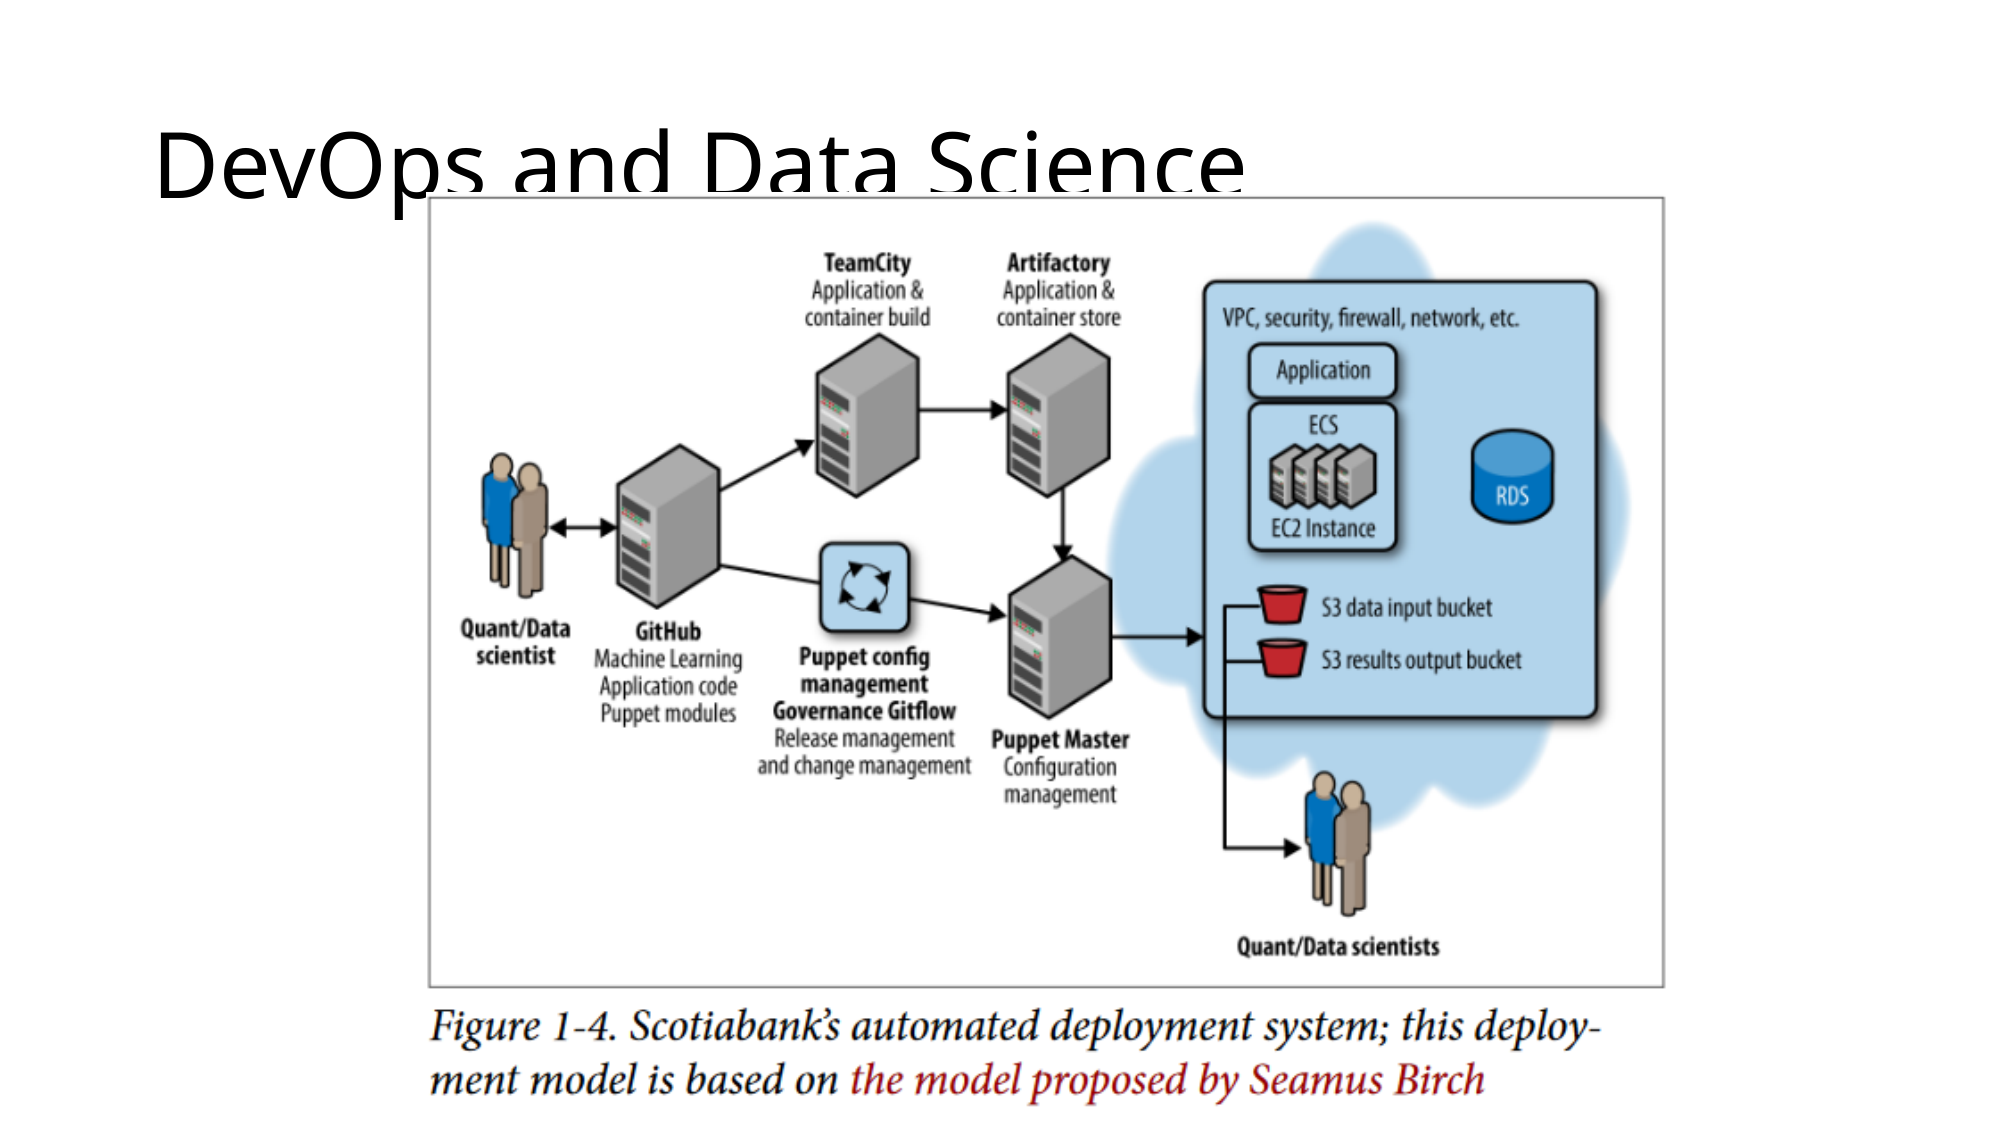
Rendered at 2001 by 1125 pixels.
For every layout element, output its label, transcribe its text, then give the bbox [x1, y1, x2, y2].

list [425, 192, 1673, 1110]
title DevOps and Data Science [137, 59, 1863, 278]
